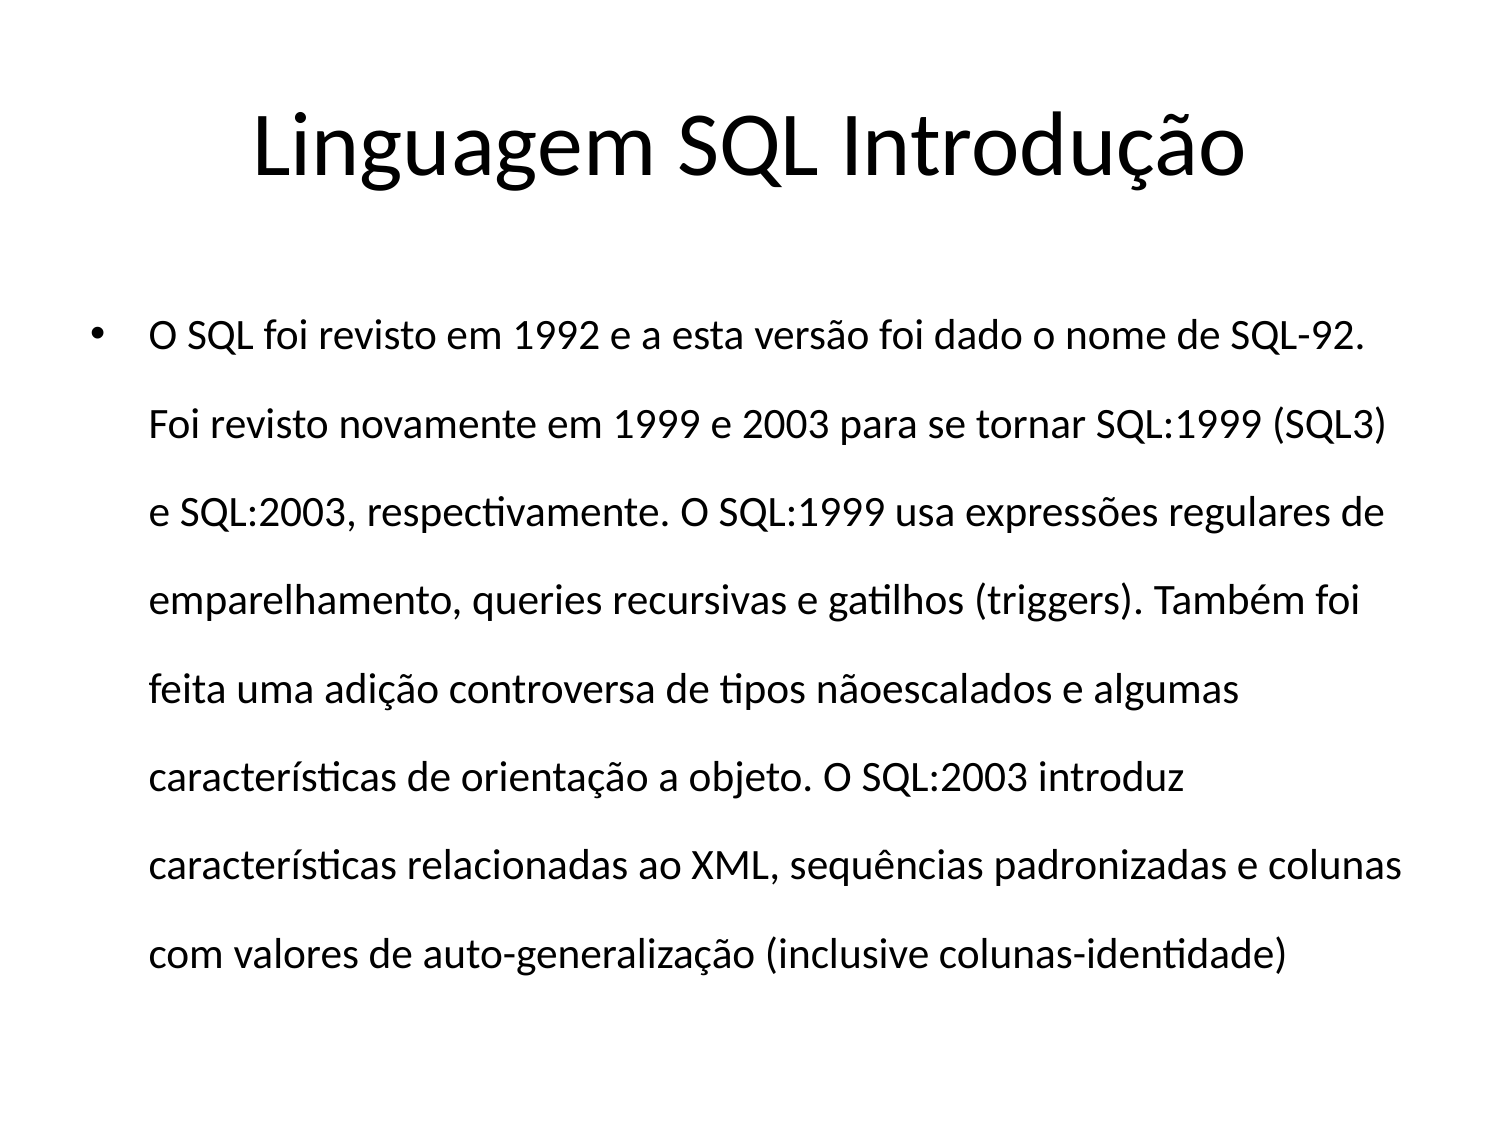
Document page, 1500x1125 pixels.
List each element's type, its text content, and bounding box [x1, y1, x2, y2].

list O SQL foi revisto em 1992 e a esta versão foi dado o nome de SQL-92. Foi revisto novamente em 1999 e 2003 para se tornar SQL:1999 (SQL3) e SQL:2003, respectivamente. O SQL:1999 usa expressões regulares de emparelhamento, queries recursivas e gatilhos (triggers). Também foi feita uma adição controversa de tipos nãoescalados e algumas características de orientação a objeto. O SQL:2003 introduz características relacionadas ao XML, sequências padronizadas e colunas com valores de auto-generalização (inclusive colunas-identidade) [75, 262, 1425, 1005]
title Linguagem SQL Introdução [75, 45, 1425, 233]
